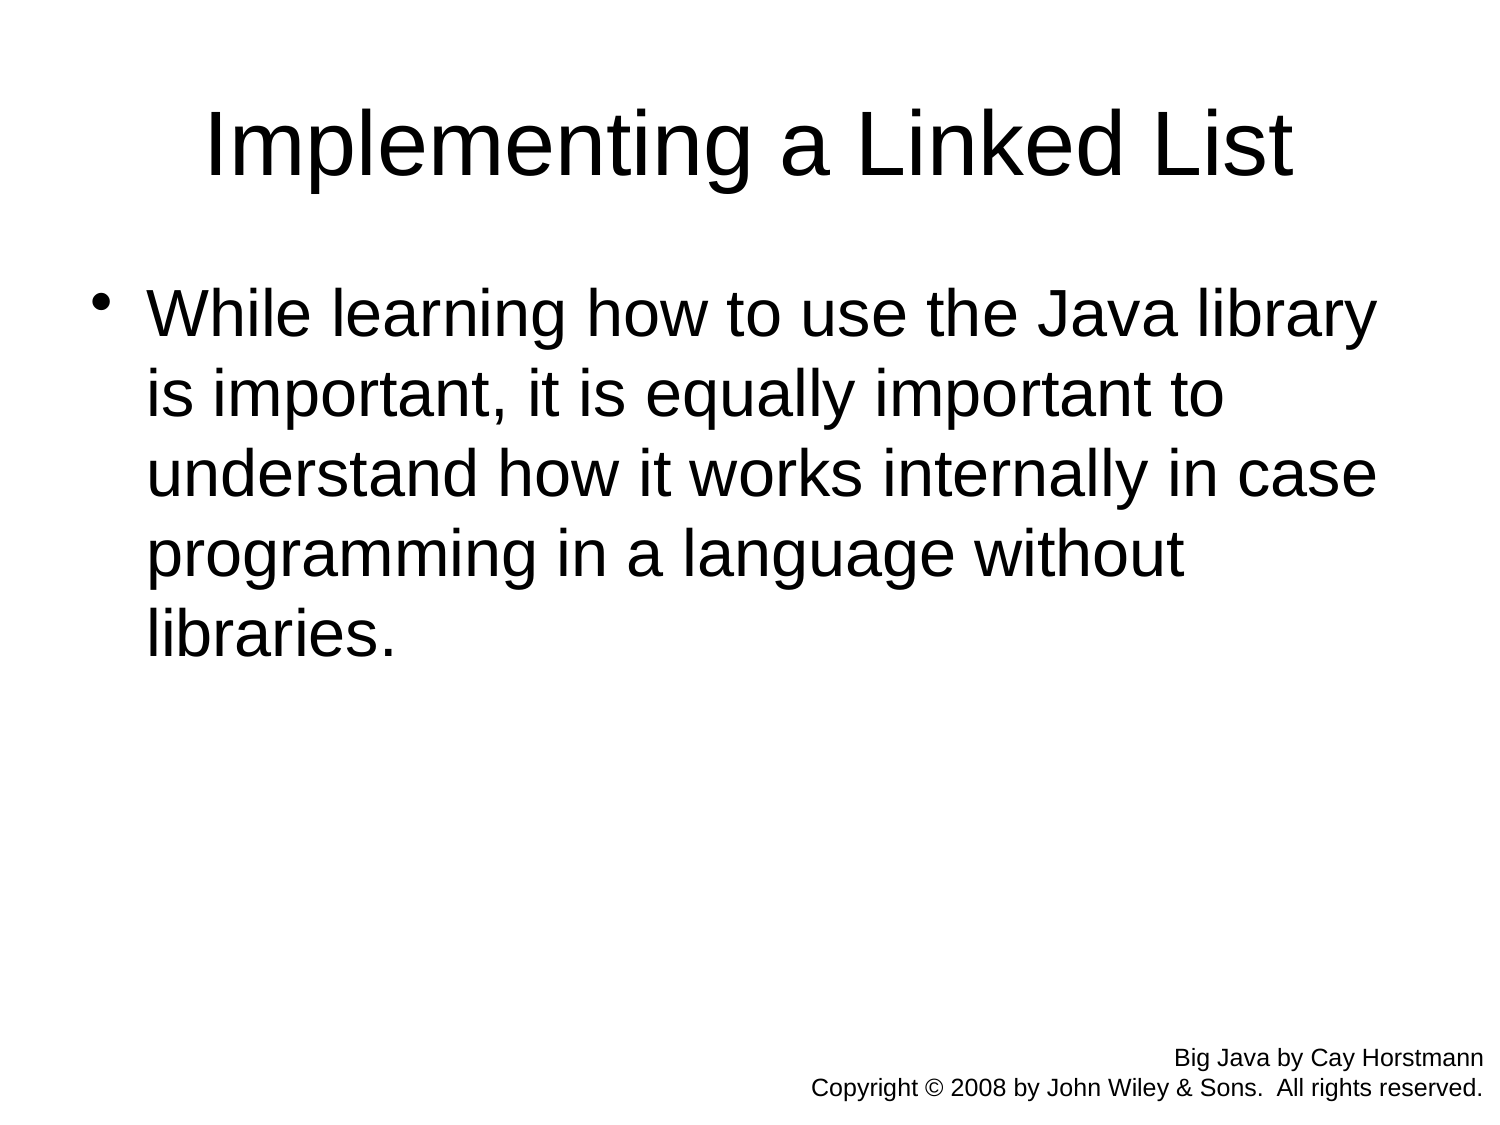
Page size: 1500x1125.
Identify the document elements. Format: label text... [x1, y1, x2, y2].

list While learning how to use the Java library is important, it is equally important to understand how it works internally in case programming in a language without libraries. [75, 262, 1425, 1005]
footer Big Java by Cay Horstmann Copyright © 2008 by John Wiley & Sons. All rights reserved. [787, 1034, 1500, 1113]
title Implementing a Linked List [75, 45, 1425, 233]
